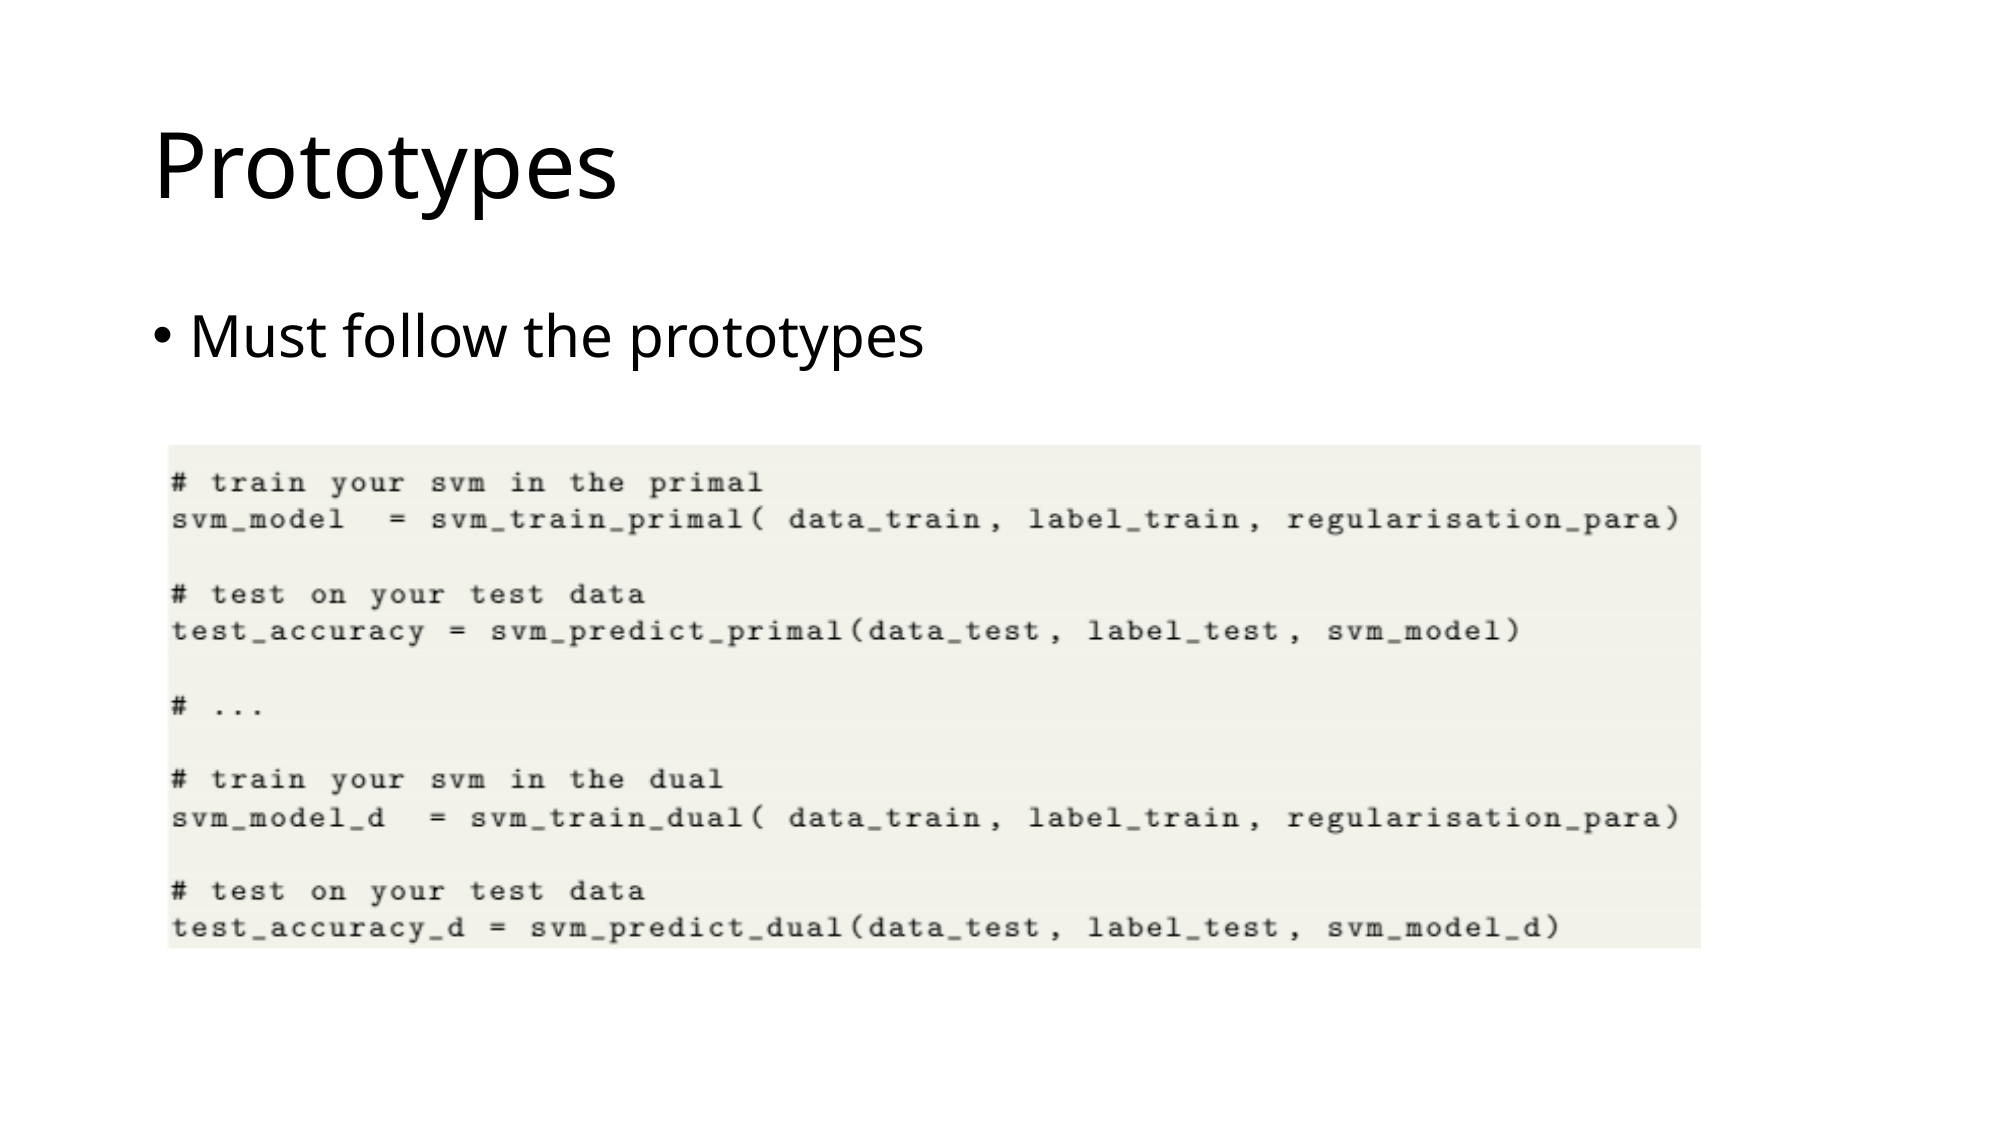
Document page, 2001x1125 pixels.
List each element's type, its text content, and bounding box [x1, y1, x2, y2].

title Prototypes [137, 59, 1863, 278]
list Must follow the prototypes [137, 299, 1863, 1014]
picture [164, 445, 1701, 953]
